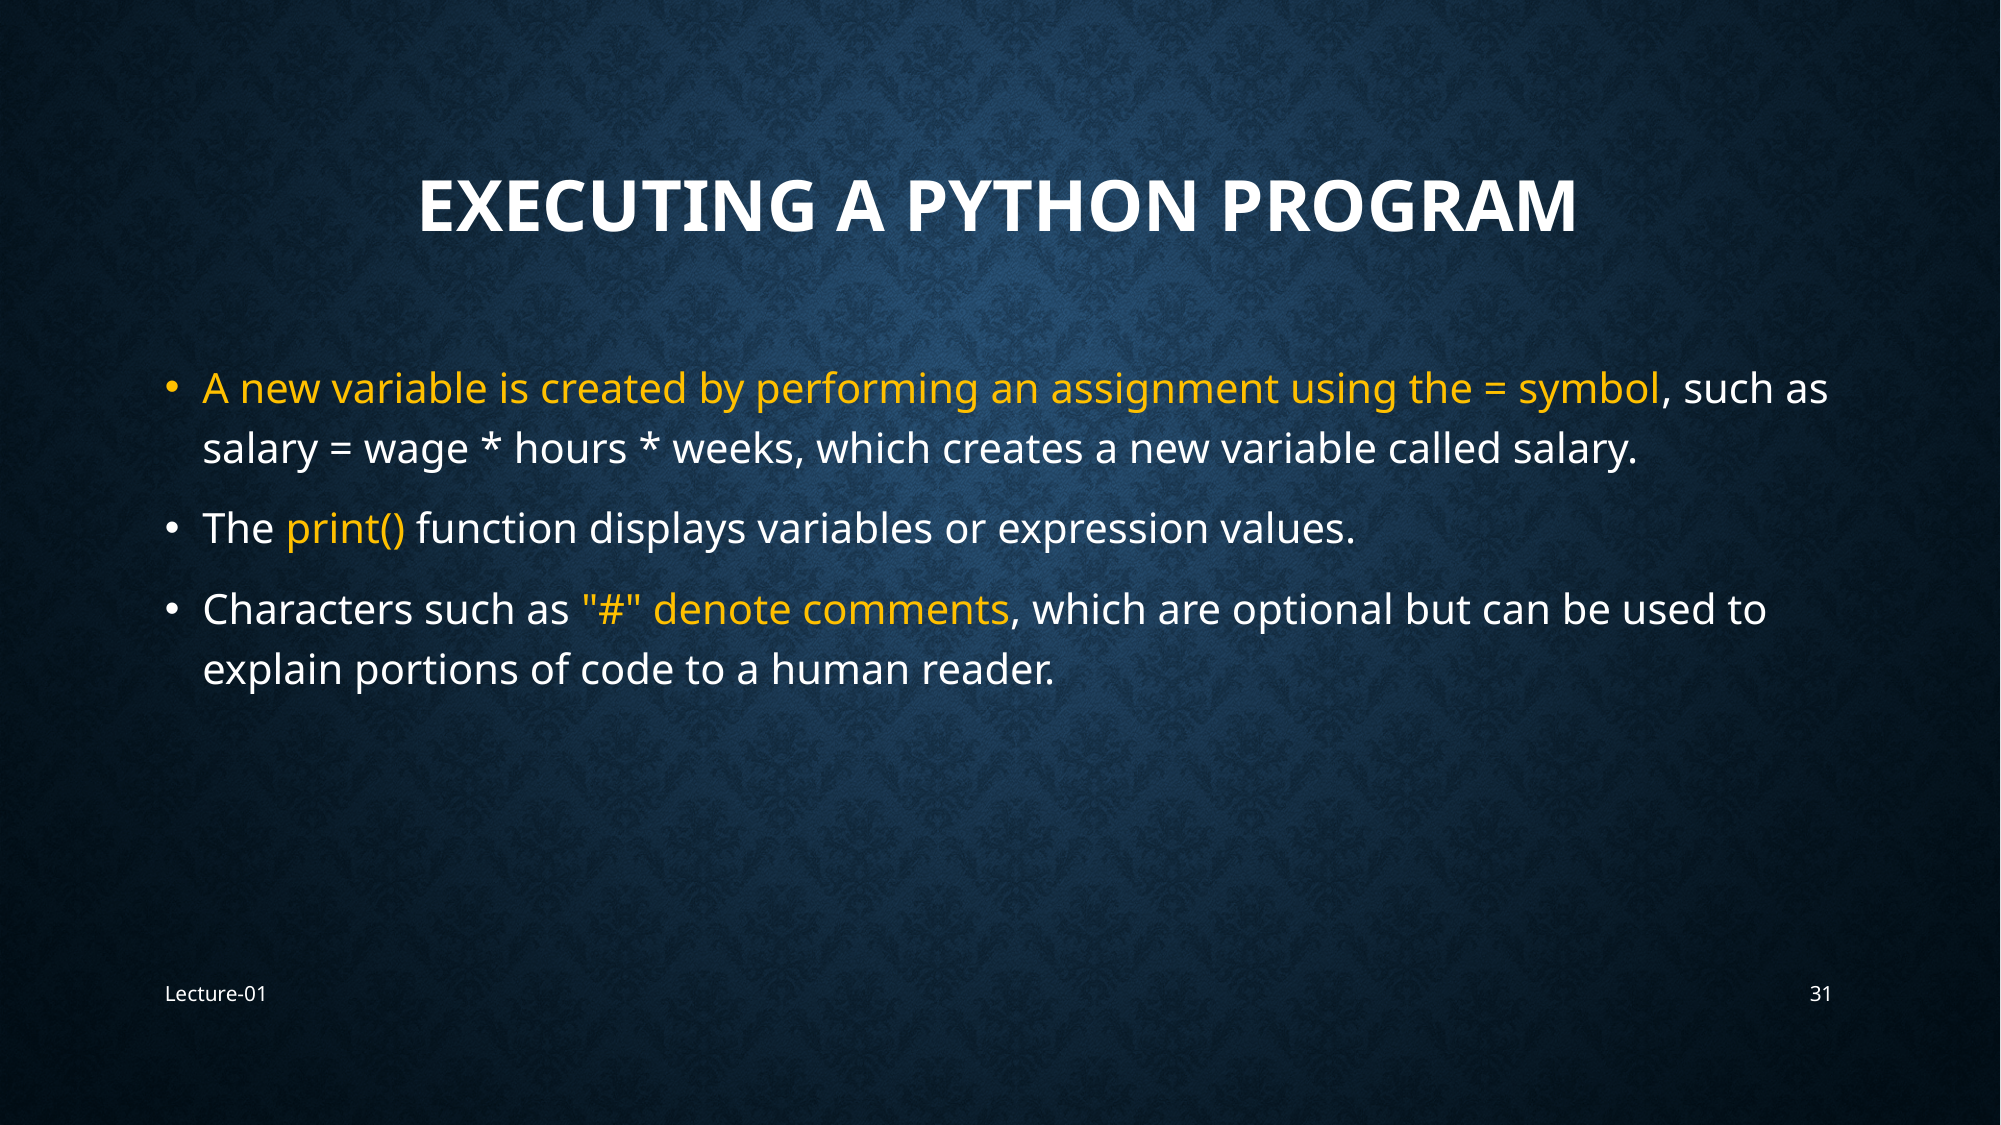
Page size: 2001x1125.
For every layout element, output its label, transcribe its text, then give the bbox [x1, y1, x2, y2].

title Executing a Python program [149, 99, 1849, 318]
slide_number 31 [1724, 965, 1849, 1025]
footer Lecture-01 [149, 965, 1245, 1025]
list A new variable is created by performing an assignment using the = symbol, such as salary = wage * hours * weeks, which creates a new variable called salary. The print() function displays variables or expression values. Characters such as "#" denote comments, which are optional but can be used to explain portions of code to a human reader. [149, 343, 1849, 950]
